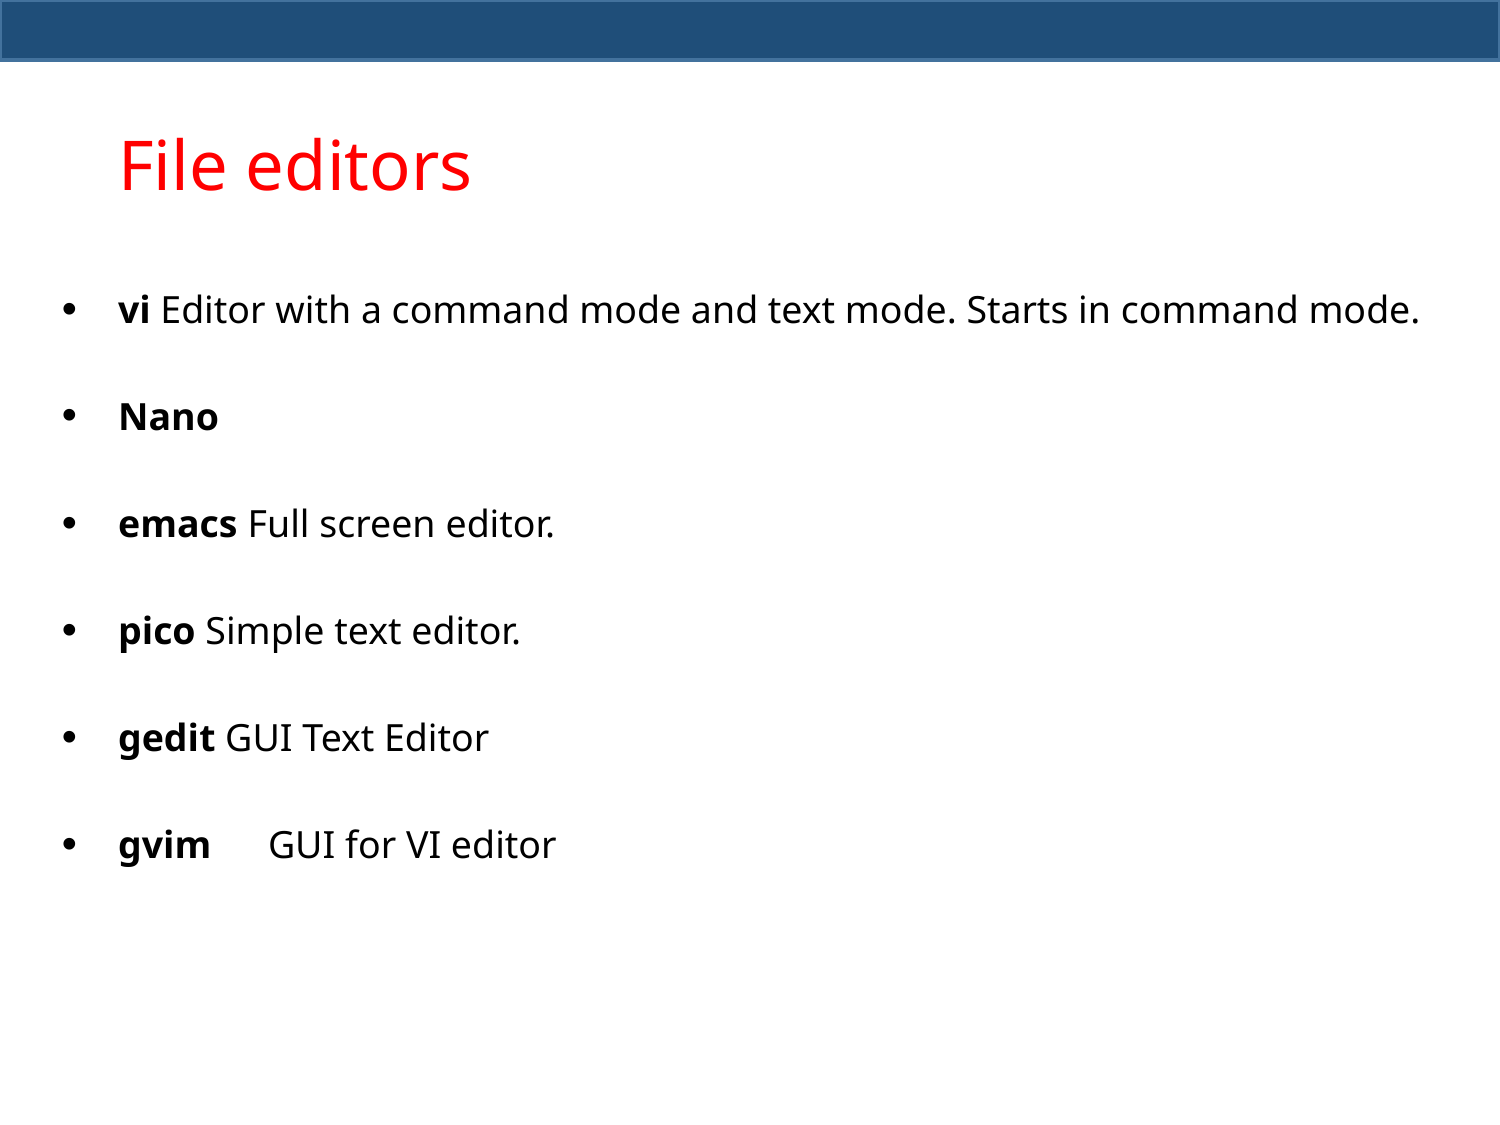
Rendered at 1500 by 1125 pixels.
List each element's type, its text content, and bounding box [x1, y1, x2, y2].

text_box vi Editor with a command mode and text mode. Starts in command mode. Nano emacs Full screen editor. pico Simple text editor. gedit GUI Text Editor gvim GUI for VI editor [47, 287, 1500, 982]
title File editors [103, 59, 1397, 278]
